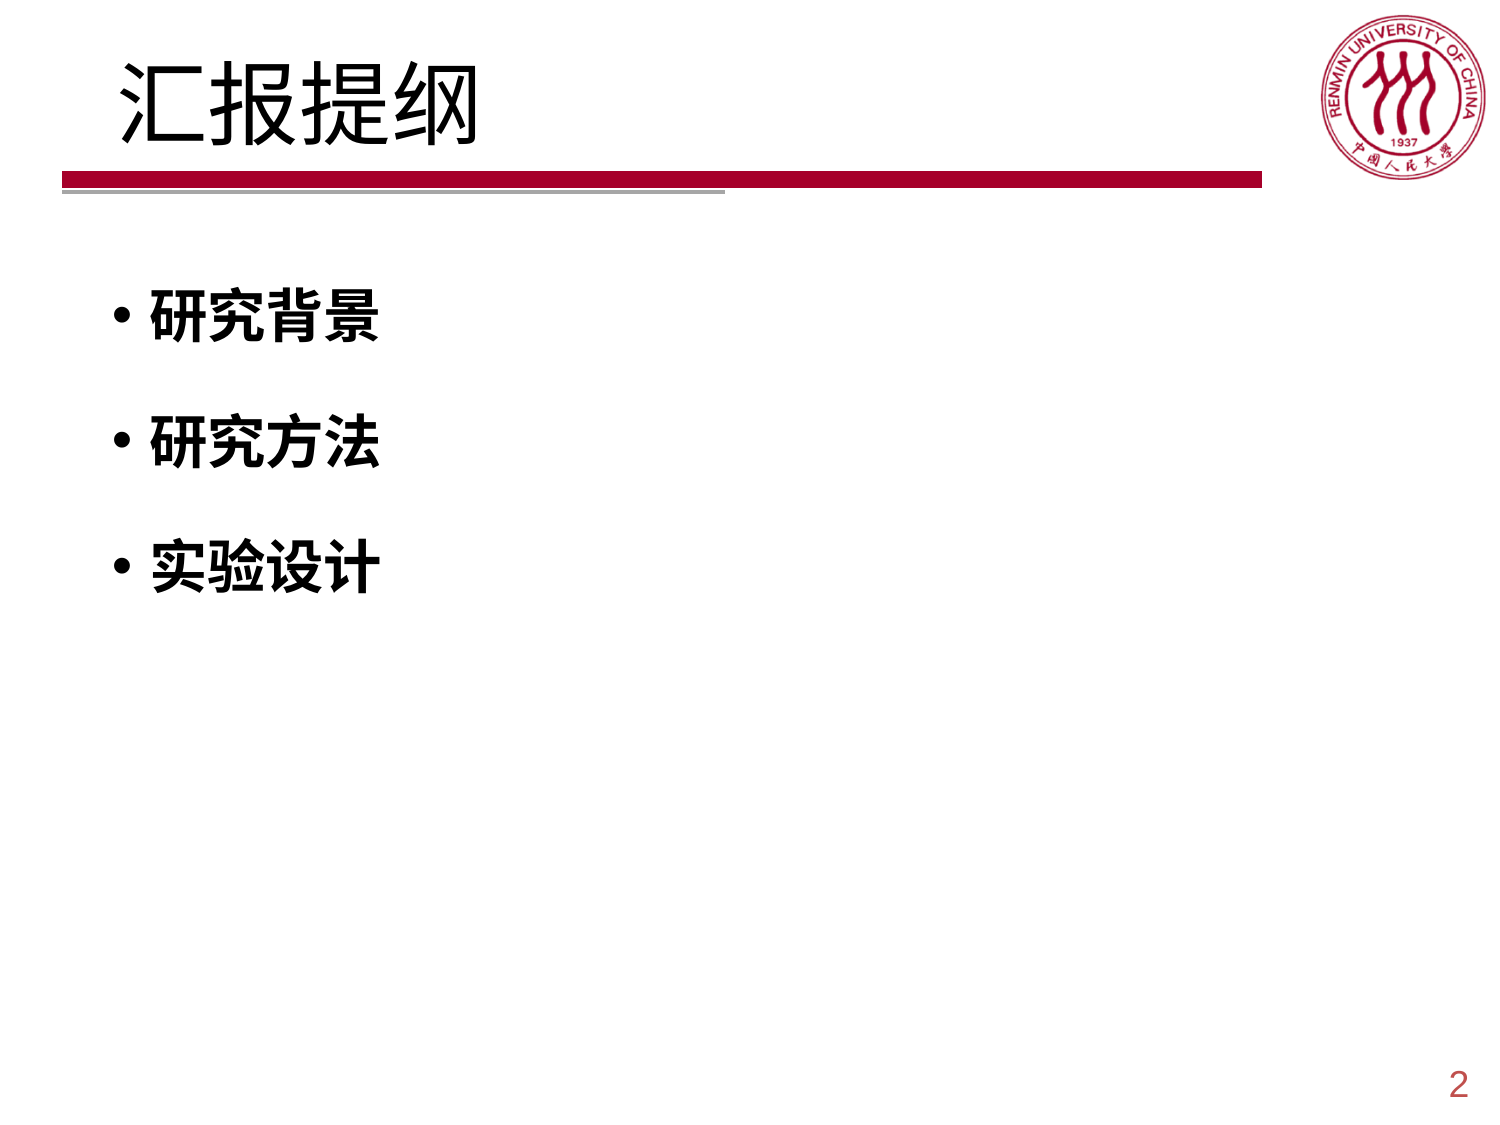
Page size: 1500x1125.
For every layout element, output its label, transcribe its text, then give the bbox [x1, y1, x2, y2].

picture [1395, 14, 1486, 180]
list 研究背景 研究方法 实验设计 [96, 236, 1391, 951]
title 汇报提纲 [101, 0, 1395, 218]
